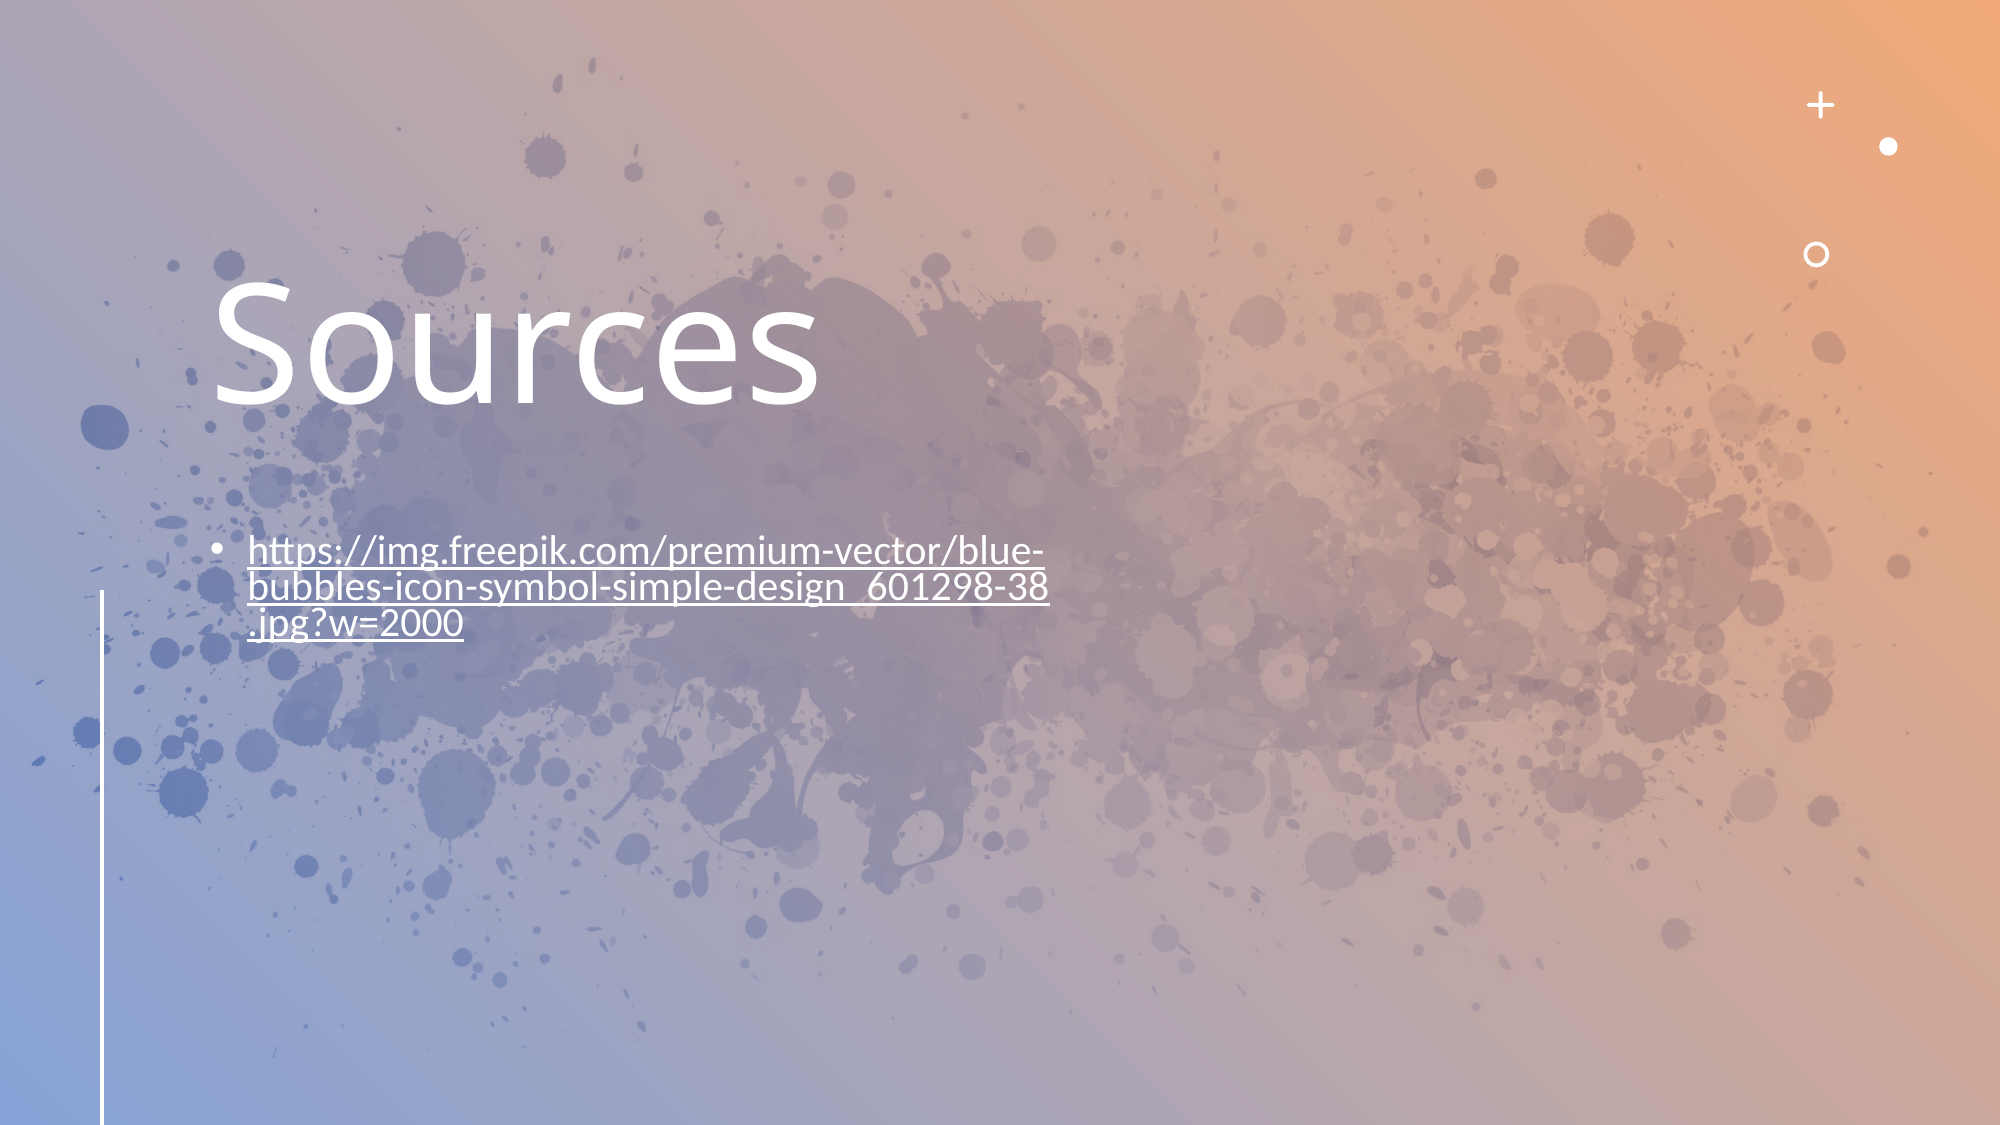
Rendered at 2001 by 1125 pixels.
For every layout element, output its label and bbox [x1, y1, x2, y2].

text_box [1803, 90, 1898, 268]
picture [0, 0, 2000, 1125]
